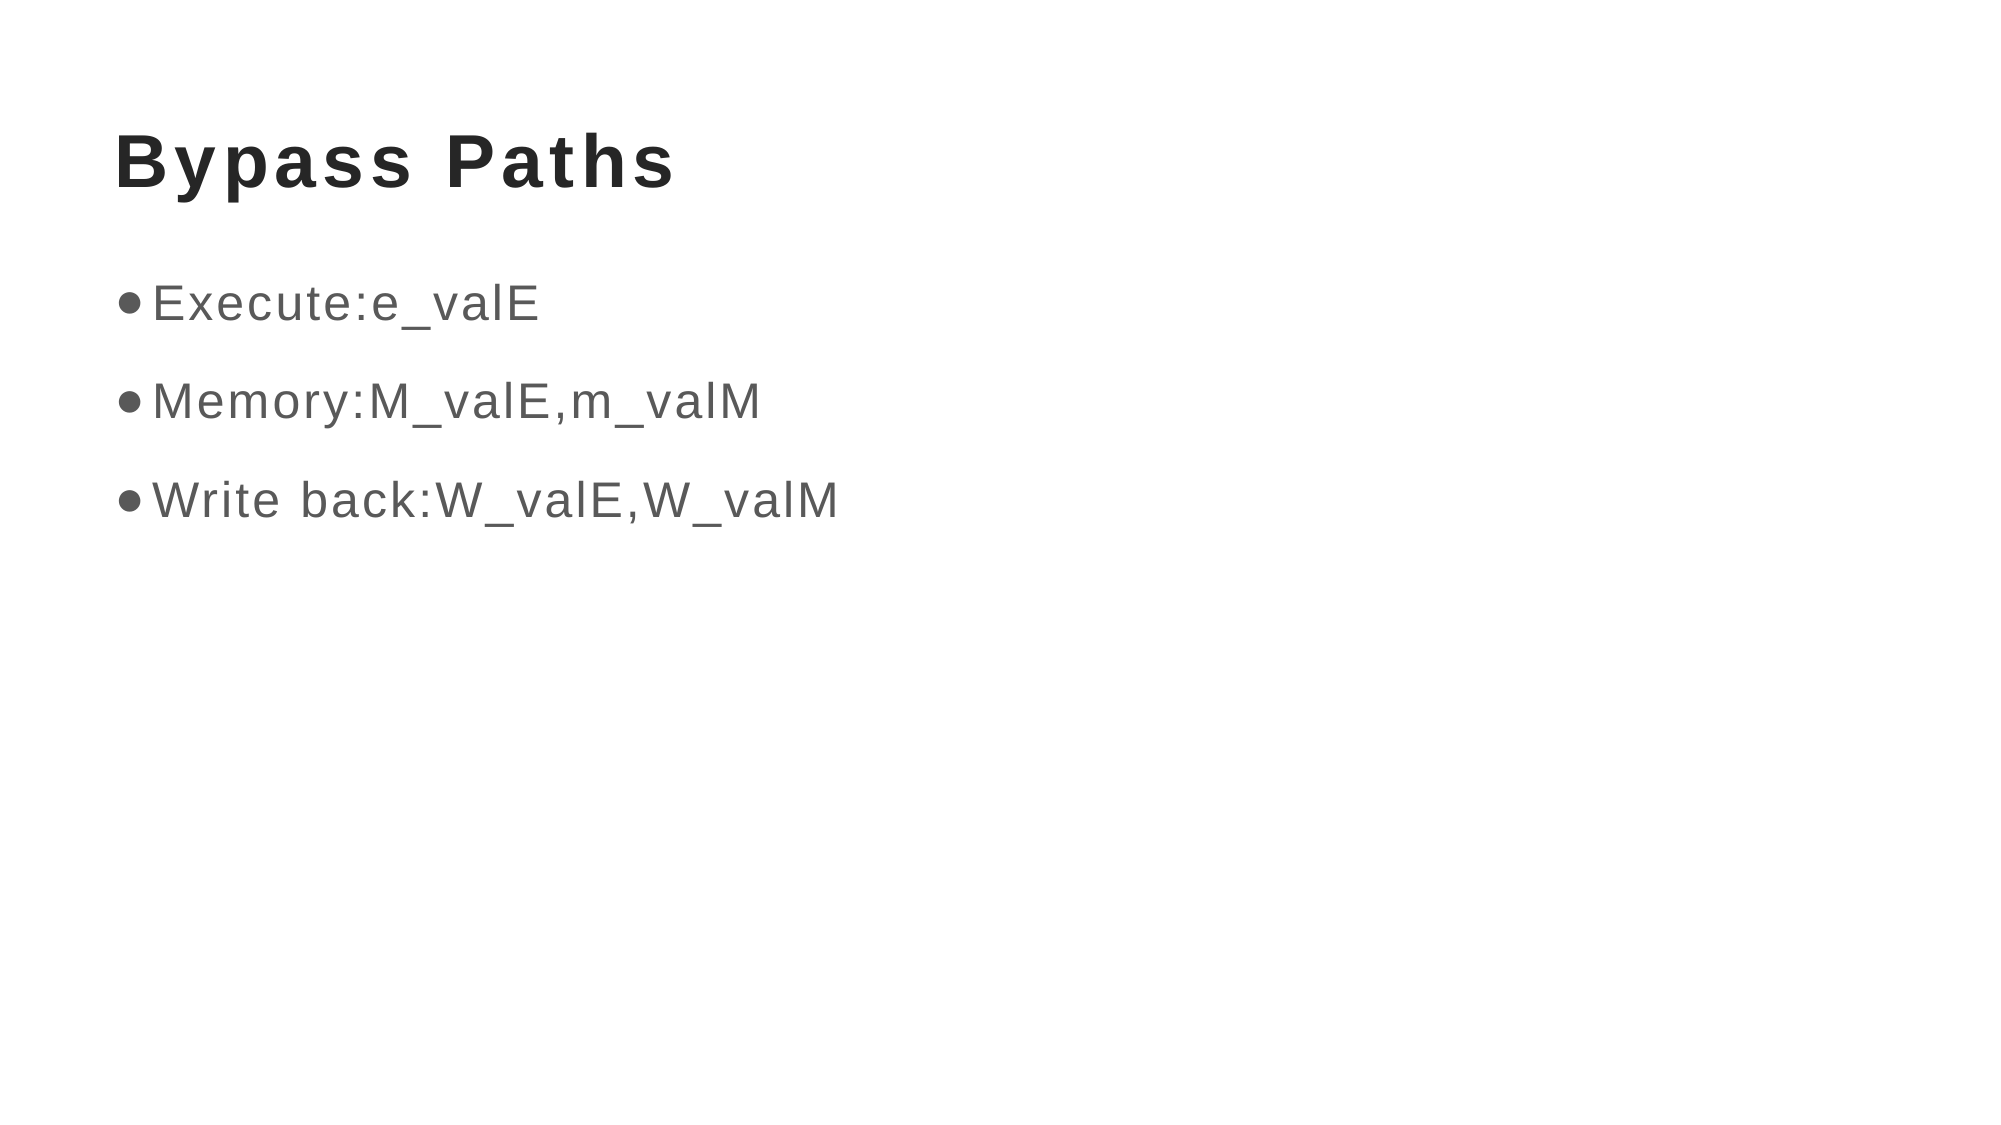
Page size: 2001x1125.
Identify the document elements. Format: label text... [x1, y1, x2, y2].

list Execute:e_valE Memory:M_valE,m_valM Write back:W_valE,W_valM [99, 244, 1900, 1026]
title Bypass Paths [99, 99, 1900, 216]
